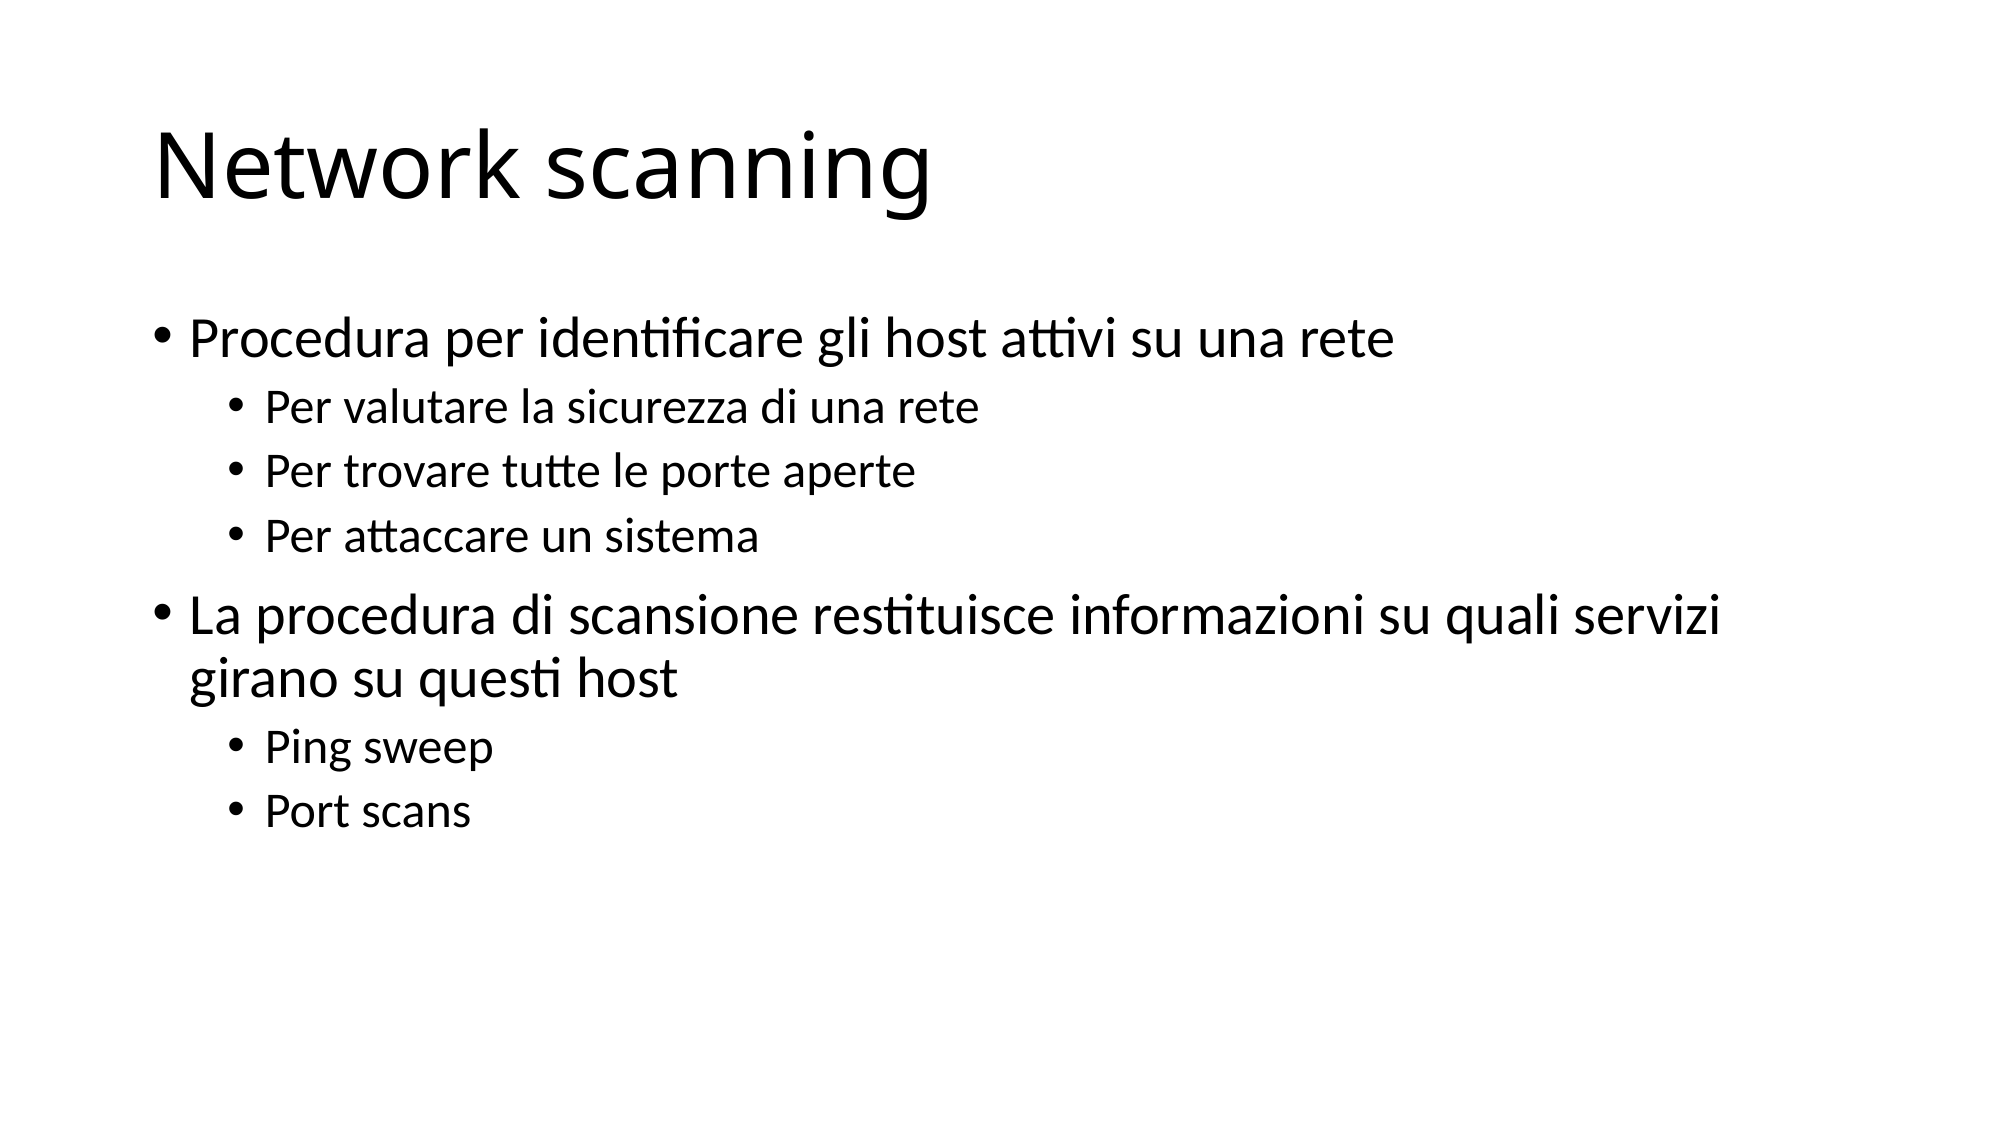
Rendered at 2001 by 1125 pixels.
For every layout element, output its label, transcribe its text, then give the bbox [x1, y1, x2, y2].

list Procedura per identificare gli host attivi su una rete Per valutare la sicurezza di una rete Per trovare tutte le porte aperte Per attaccare un sistema La procedura di scansione restituisce informazioni su quali servizi girano su questi host Ping sweep Port scans [137, 299, 1863, 1014]
title Network scanning [137, 59, 1863, 278]
